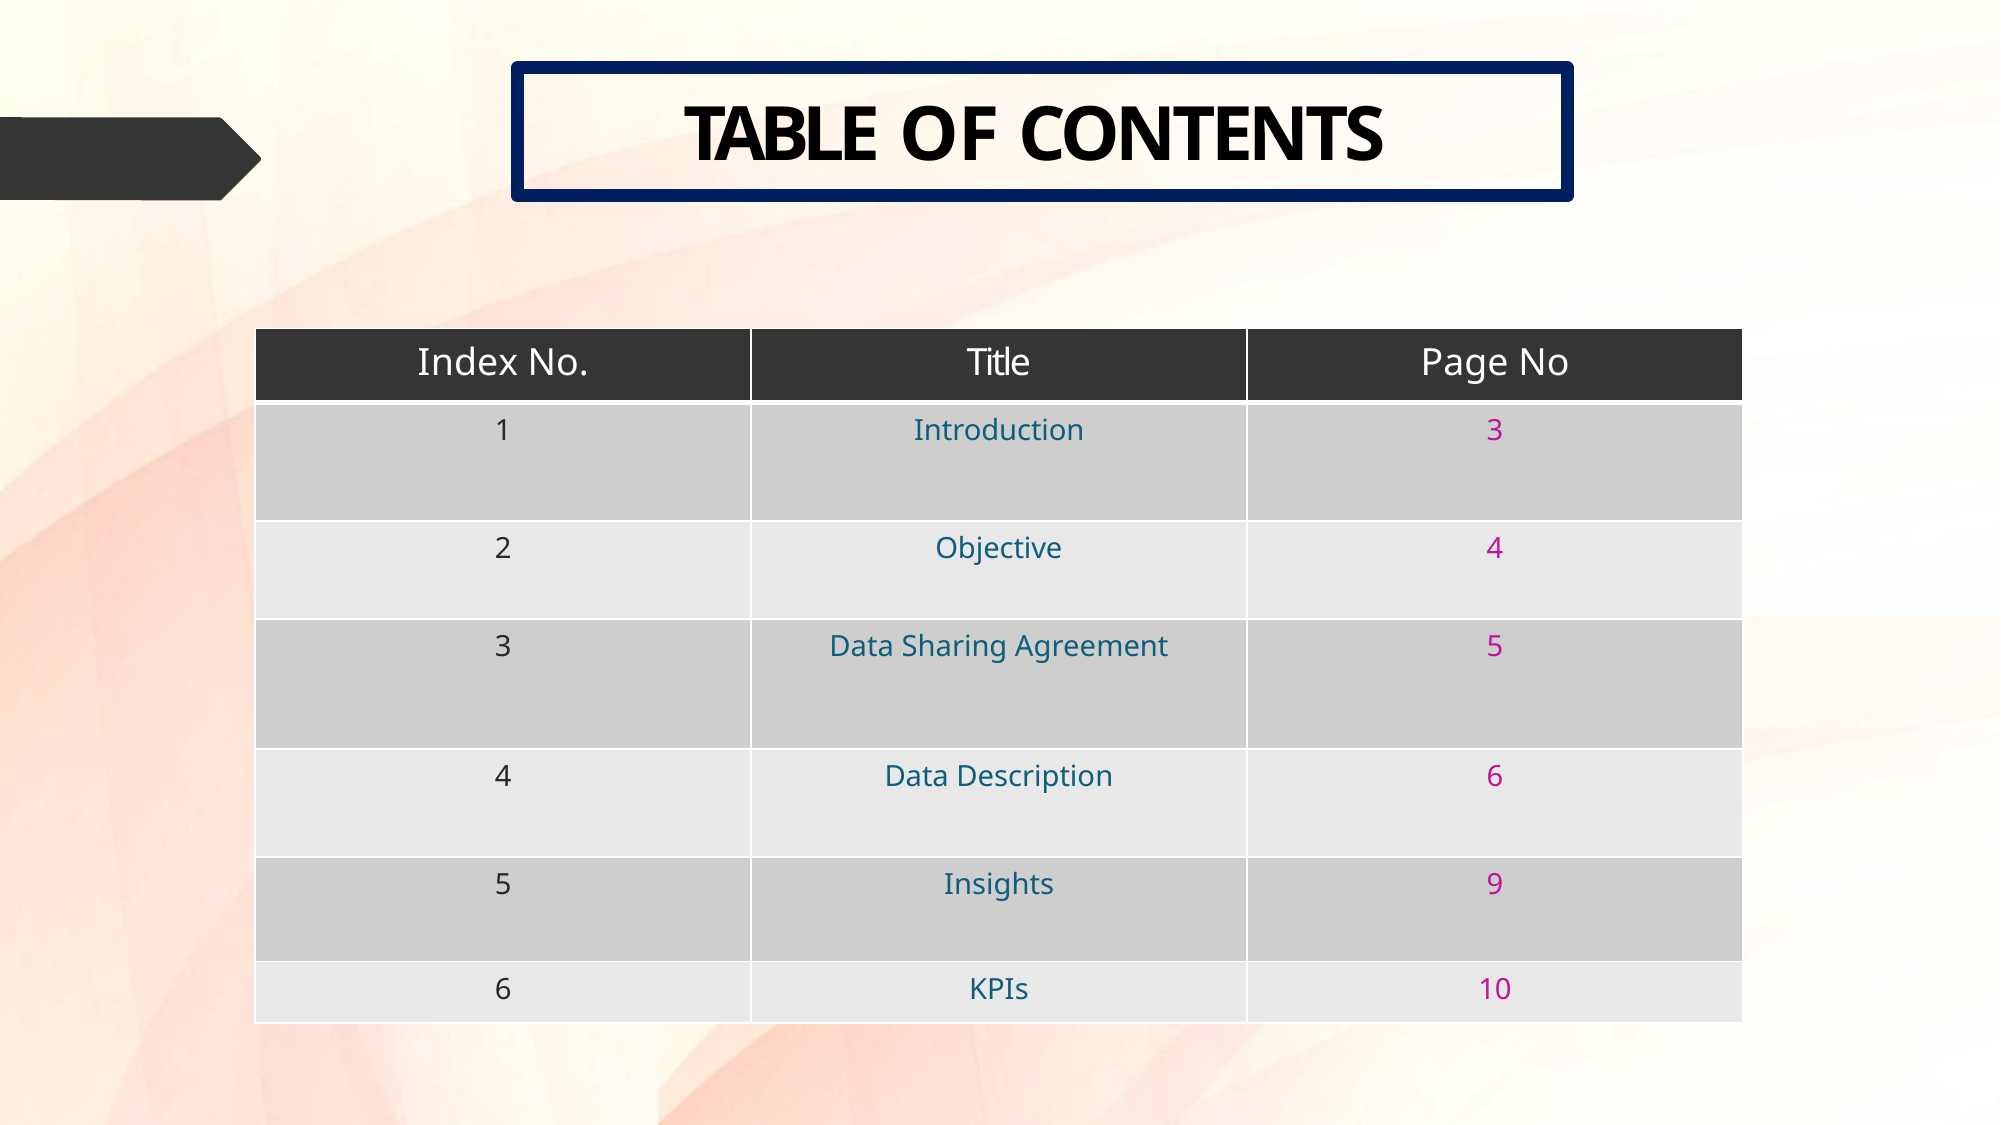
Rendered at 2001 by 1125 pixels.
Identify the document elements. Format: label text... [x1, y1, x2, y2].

table_header Index No. [256, 329, 750, 400]
table_cell 4 [256, 750, 750, 856]
table_cell 6 [256, 962, 750, 1022]
table_cell Insights [752, 858, 1246, 961]
table_cell Data Description [752, 750, 1246, 856]
table_cell 2 [256, 522, 750, 618]
picture [0, 0, 2001, 1125]
table_cell 3 [256, 620, 750, 748]
table_cell 6 [1248, 750, 1742, 856]
table_header Page No [1248, 329, 1742, 400]
table_cell 4 [1248, 522, 1742, 618]
table_cell 3 [1248, 405, 1742, 520]
table_cell Objective [752, 522, 1246, 618]
table_cell 10 [1248, 962, 1742, 1022]
table_cell Introduction [752, 405, 1246, 520]
table_cell 9 [1248, 858, 1742, 961]
table_cell Data Sharing Agreement [752, 620, 1246, 748]
table_header Title [752, 329, 1246, 400]
title TABLE OF CONTENTS [681, 83, 1403, 274]
text_box [517, 67, 1568, 196]
table_cell 5 [1248, 620, 1742, 748]
table_cell KPIs [752, 962, 1246, 1022]
table_cell 5 [256, 858, 750, 961]
table_cell 1 [256, 405, 750, 520]
text_box [0, 117, 262, 201]
